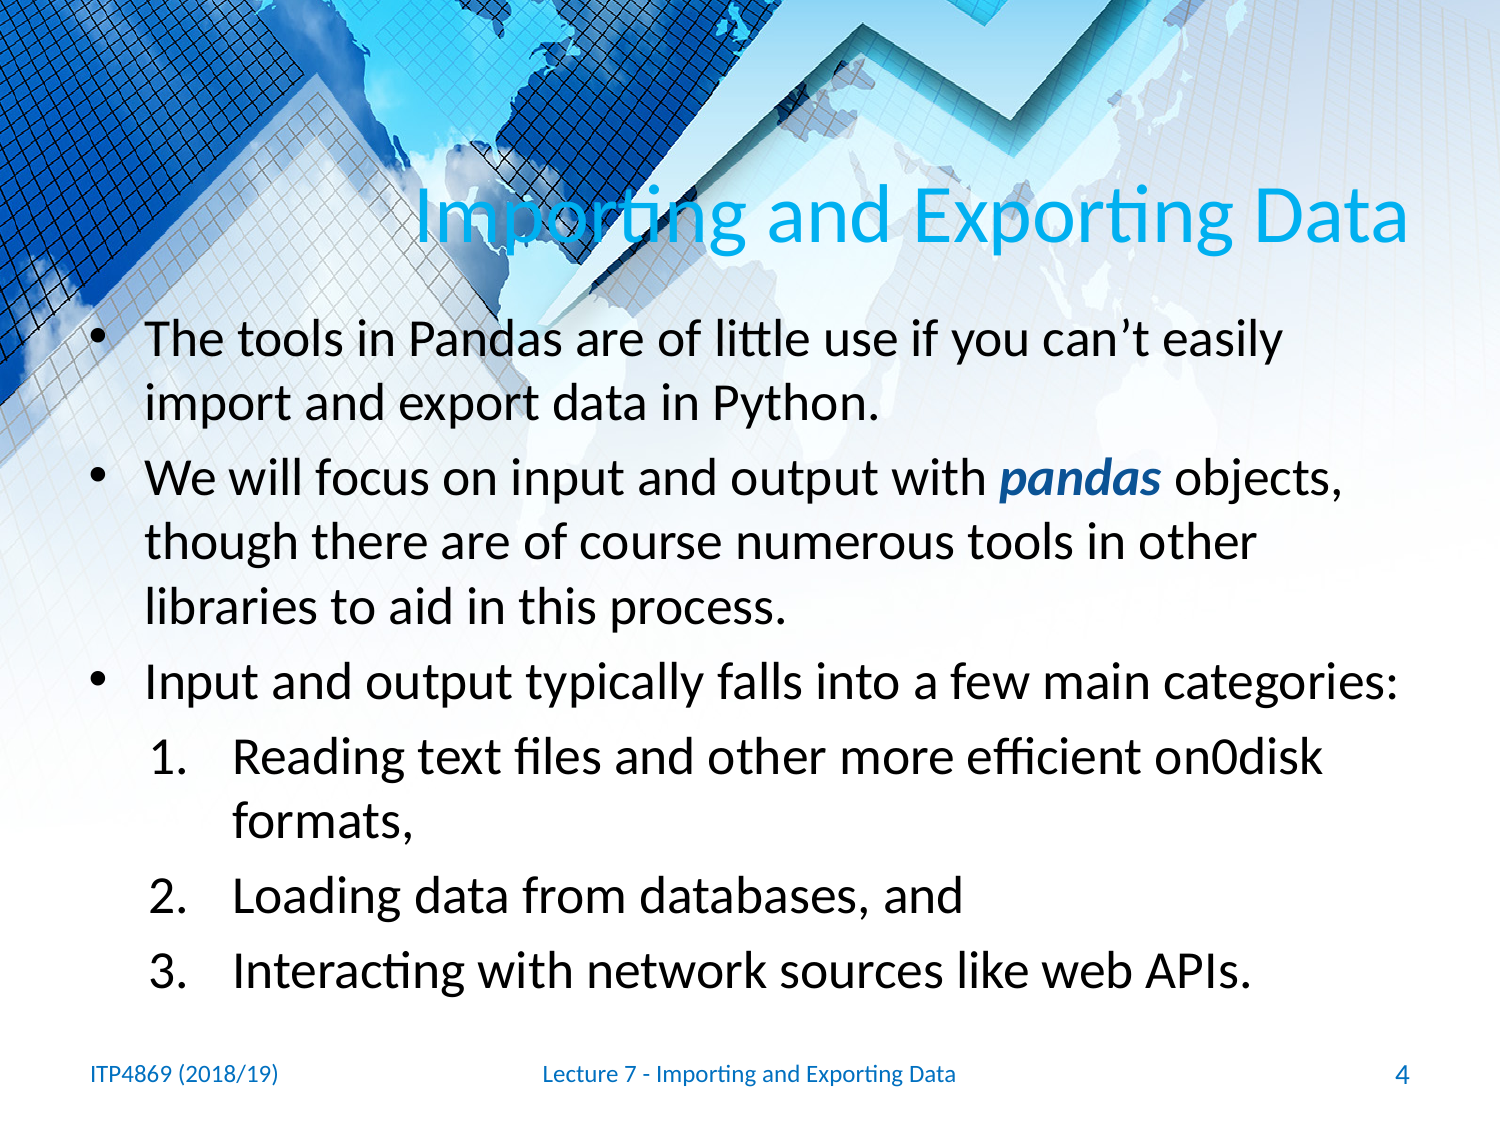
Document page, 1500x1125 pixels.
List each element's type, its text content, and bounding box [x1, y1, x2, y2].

footer Lecture 7 - Importing and Exporting Data [512, 1042, 988, 1103]
slide_number 4 [1074, 1042, 1425, 1103]
picture [0, 0, 1500, 1125]
title Importing and Exporting Data [73, 128, 1427, 290]
list The tools in Pandas are of little use if you can’t easily import and export data in Python. We will focus on input and output with pandas objects, though there are of course numerous tools in other libraries to aid in this process. Input and output typically falls into a few main categories: Reading text files and other more efficient on0disk formats, Loading data from databases, and Interacting with network sources like web APIs. [73, 295, 1427, 1031]
slide_number ITP4869 (2018/19) [75, 1042, 425, 1103]
